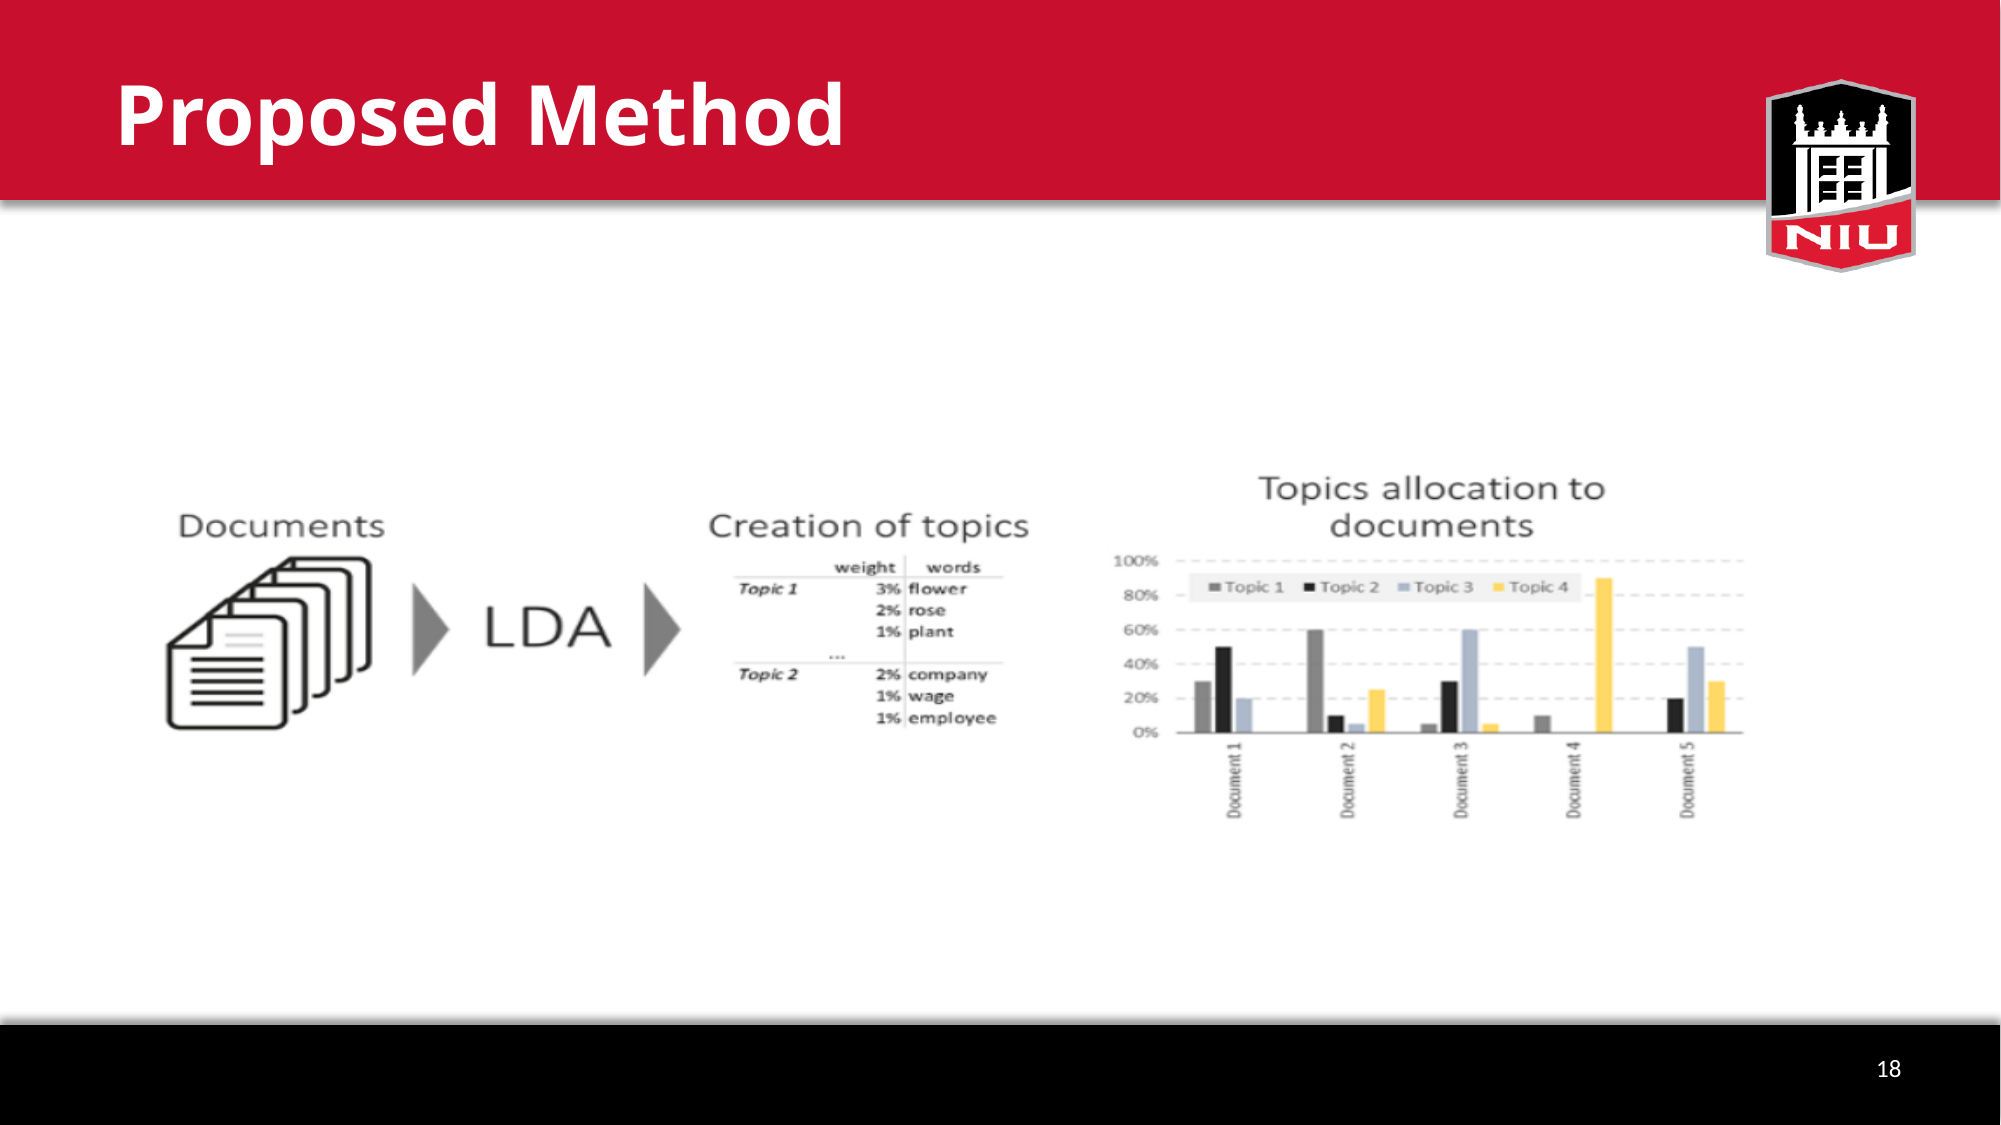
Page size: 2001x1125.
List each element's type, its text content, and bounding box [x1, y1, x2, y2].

picture [132, 461, 1781, 843]
picture [1766, 79, 1916, 273]
title Proposed Method [99, 24, 1750, 200]
slide_number 18 [1616, 1037, 1917, 1098]
